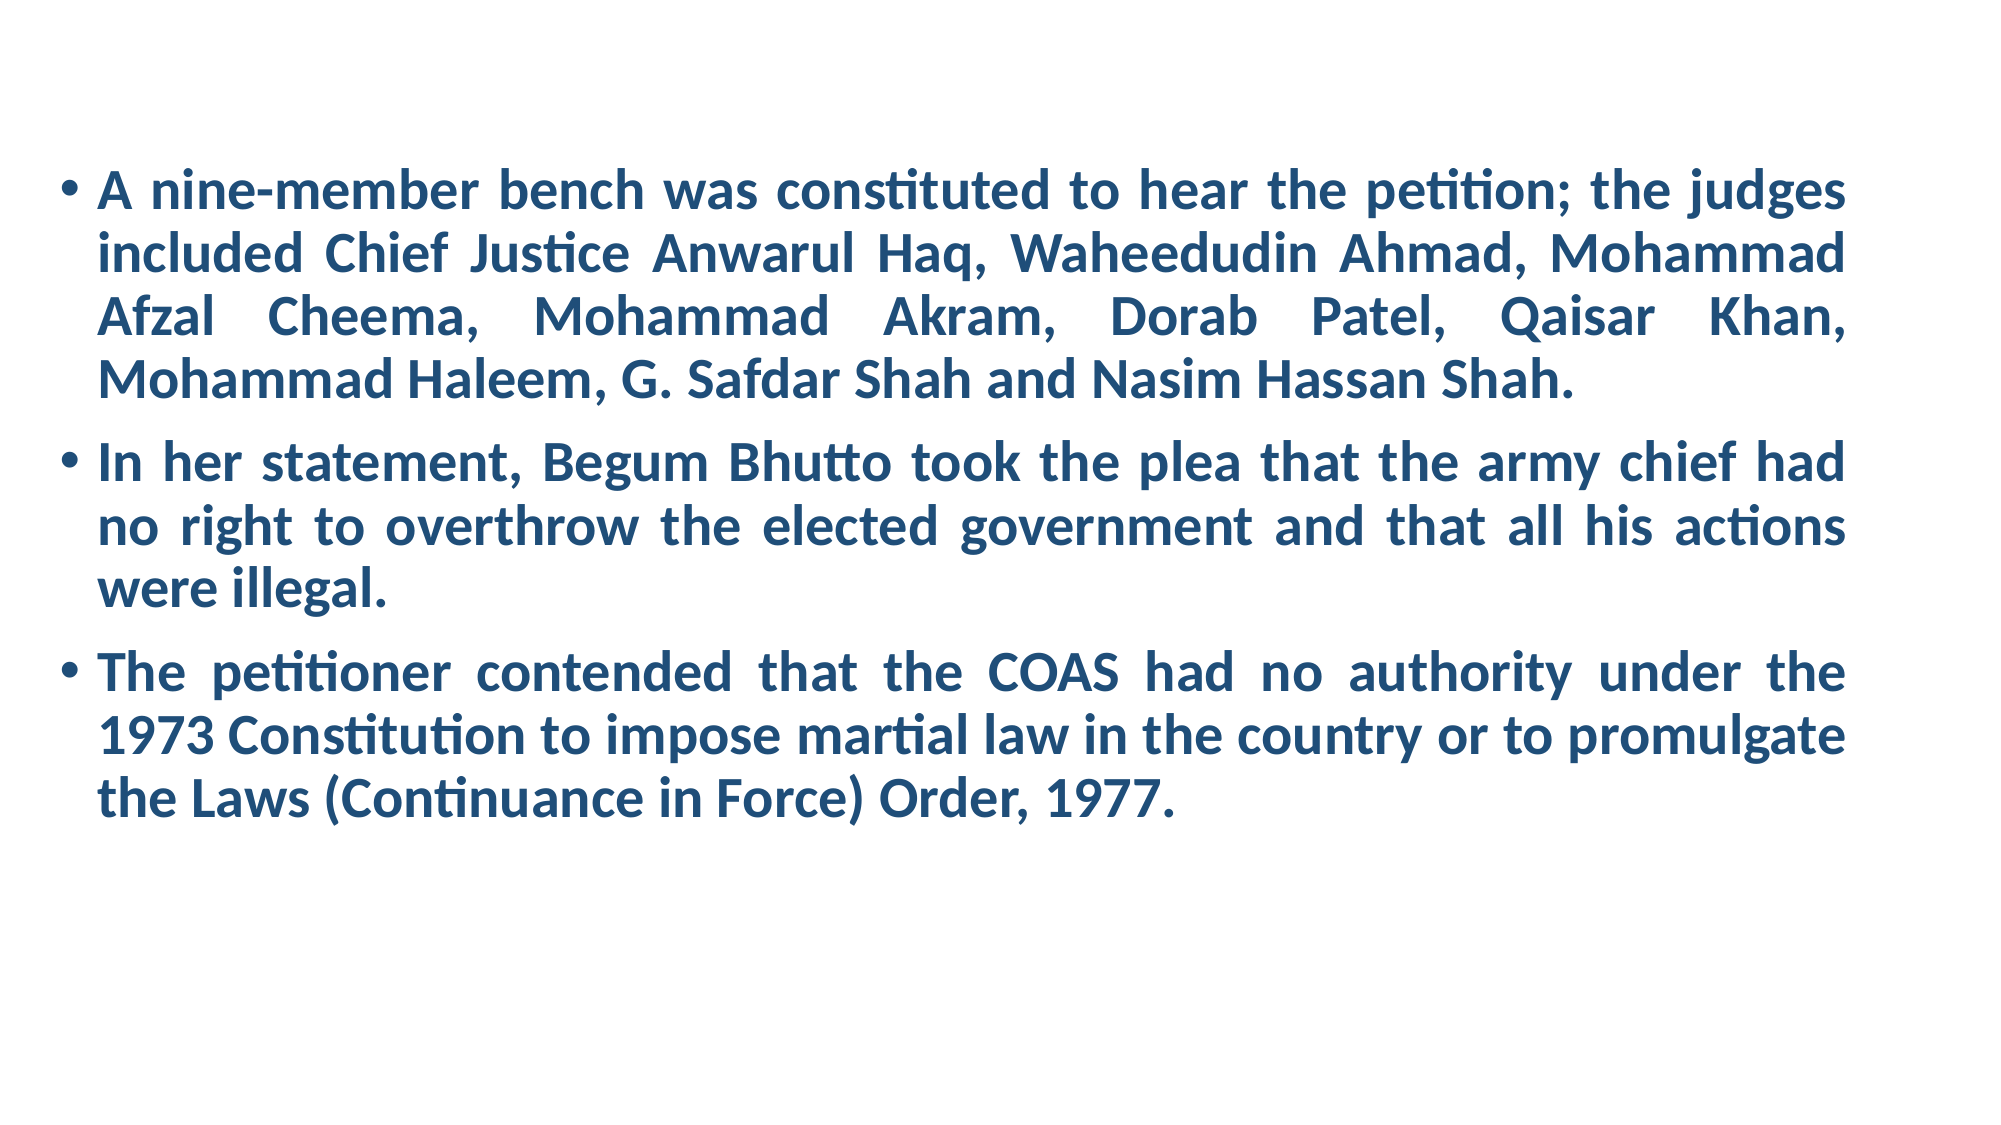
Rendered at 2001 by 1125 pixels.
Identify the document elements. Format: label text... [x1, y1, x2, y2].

list A nine-member bench was constituted to hear the petition; the judges included Chief Justice Anwarul Haq, Waheedudin Ahmad, Mohammad Afzal Cheema, Mohammad Akram, Dorab Patel, Qaisar Khan, Mohammad Haleem, G. Safdar Shah and Nasim Hassan Shah. In her statement, Begum Bhutto took the plea that the army chief had no right to overthrow the elected government and that all his actions were illegal. The petitioner contended that the COAS had no authority under the 1973 Constitution to impose martial law in the country or to promulgate the Laws (Continuance in Force) Order, 1977. [44, 151, 1863, 1014]
